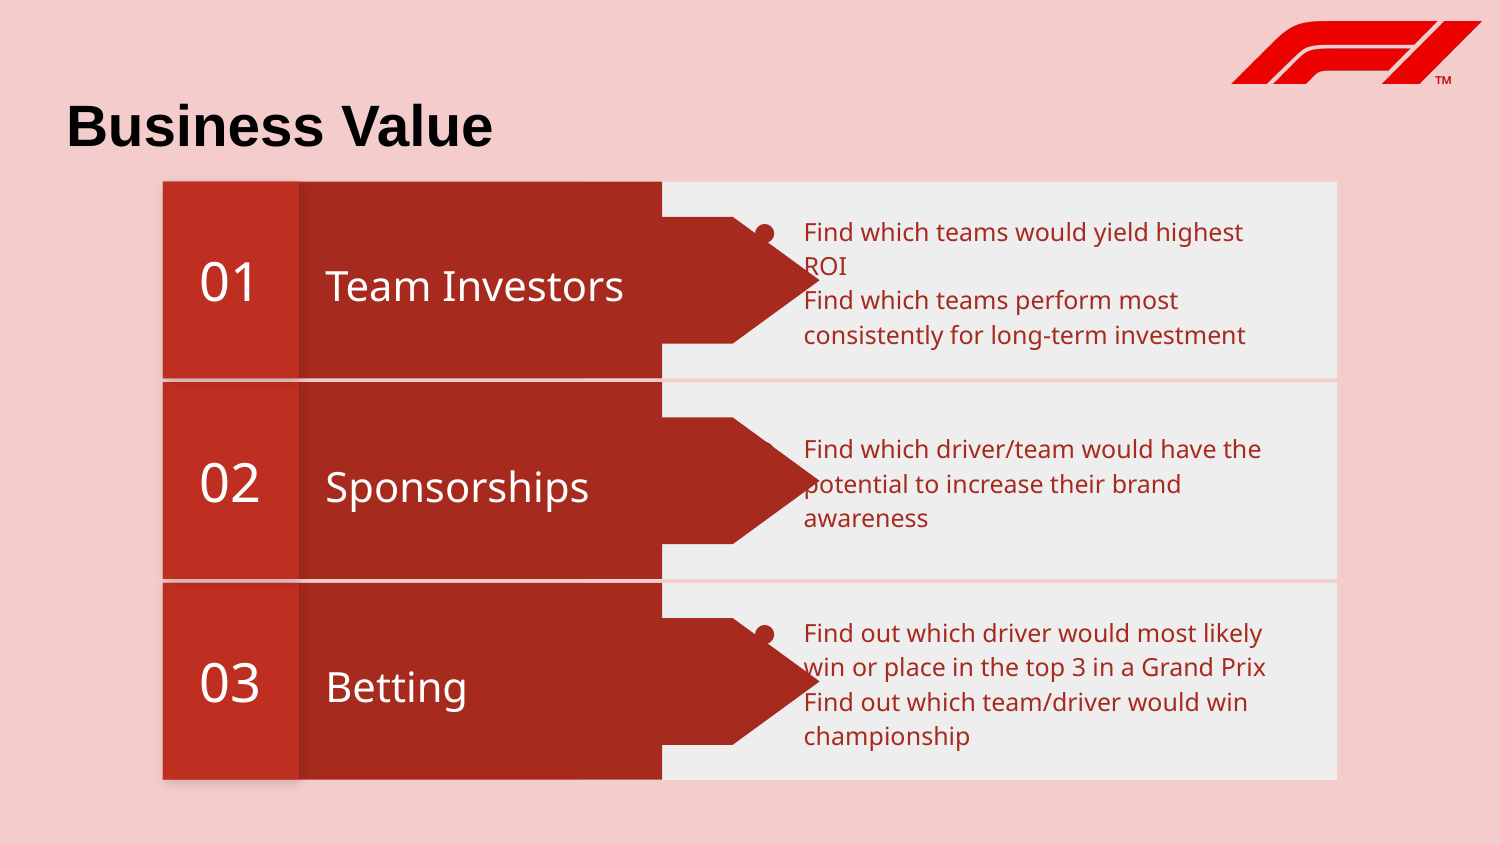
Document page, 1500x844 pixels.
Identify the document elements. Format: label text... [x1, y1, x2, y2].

title Business Value [51, 72, 1449, 167]
picture [1231, 21, 1482, 84]
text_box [162, 181, 1338, 781]
